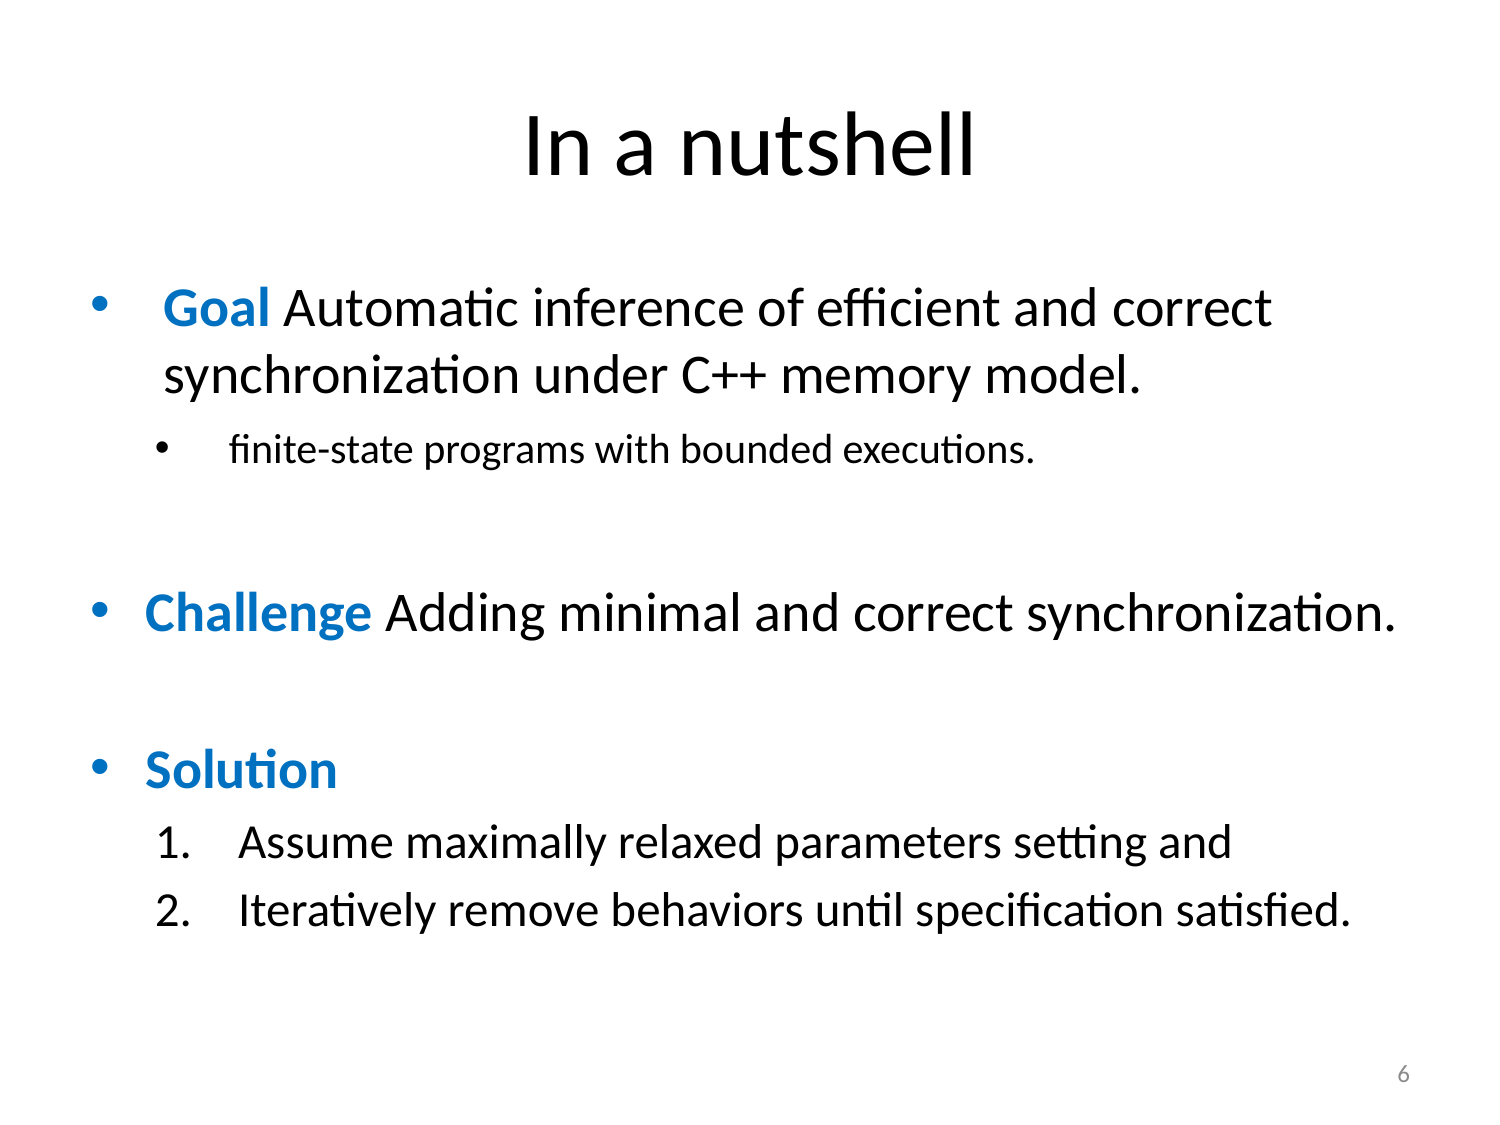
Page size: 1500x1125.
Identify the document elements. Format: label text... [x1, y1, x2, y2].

title In a nutshell [75, 45, 1425, 233]
list Goal Automatic inference of efficient and correct synchronization under C++ memory model. finite-state programs with bounded executions. Challenge Adding minimal and correct synchronization. Solution Assume maximally relaxed parameters setting and Iteratively remove behaviors until specification satisfied. [75, 262, 1425, 1005]
slide_number 6 [1074, 1042, 1425, 1103]
